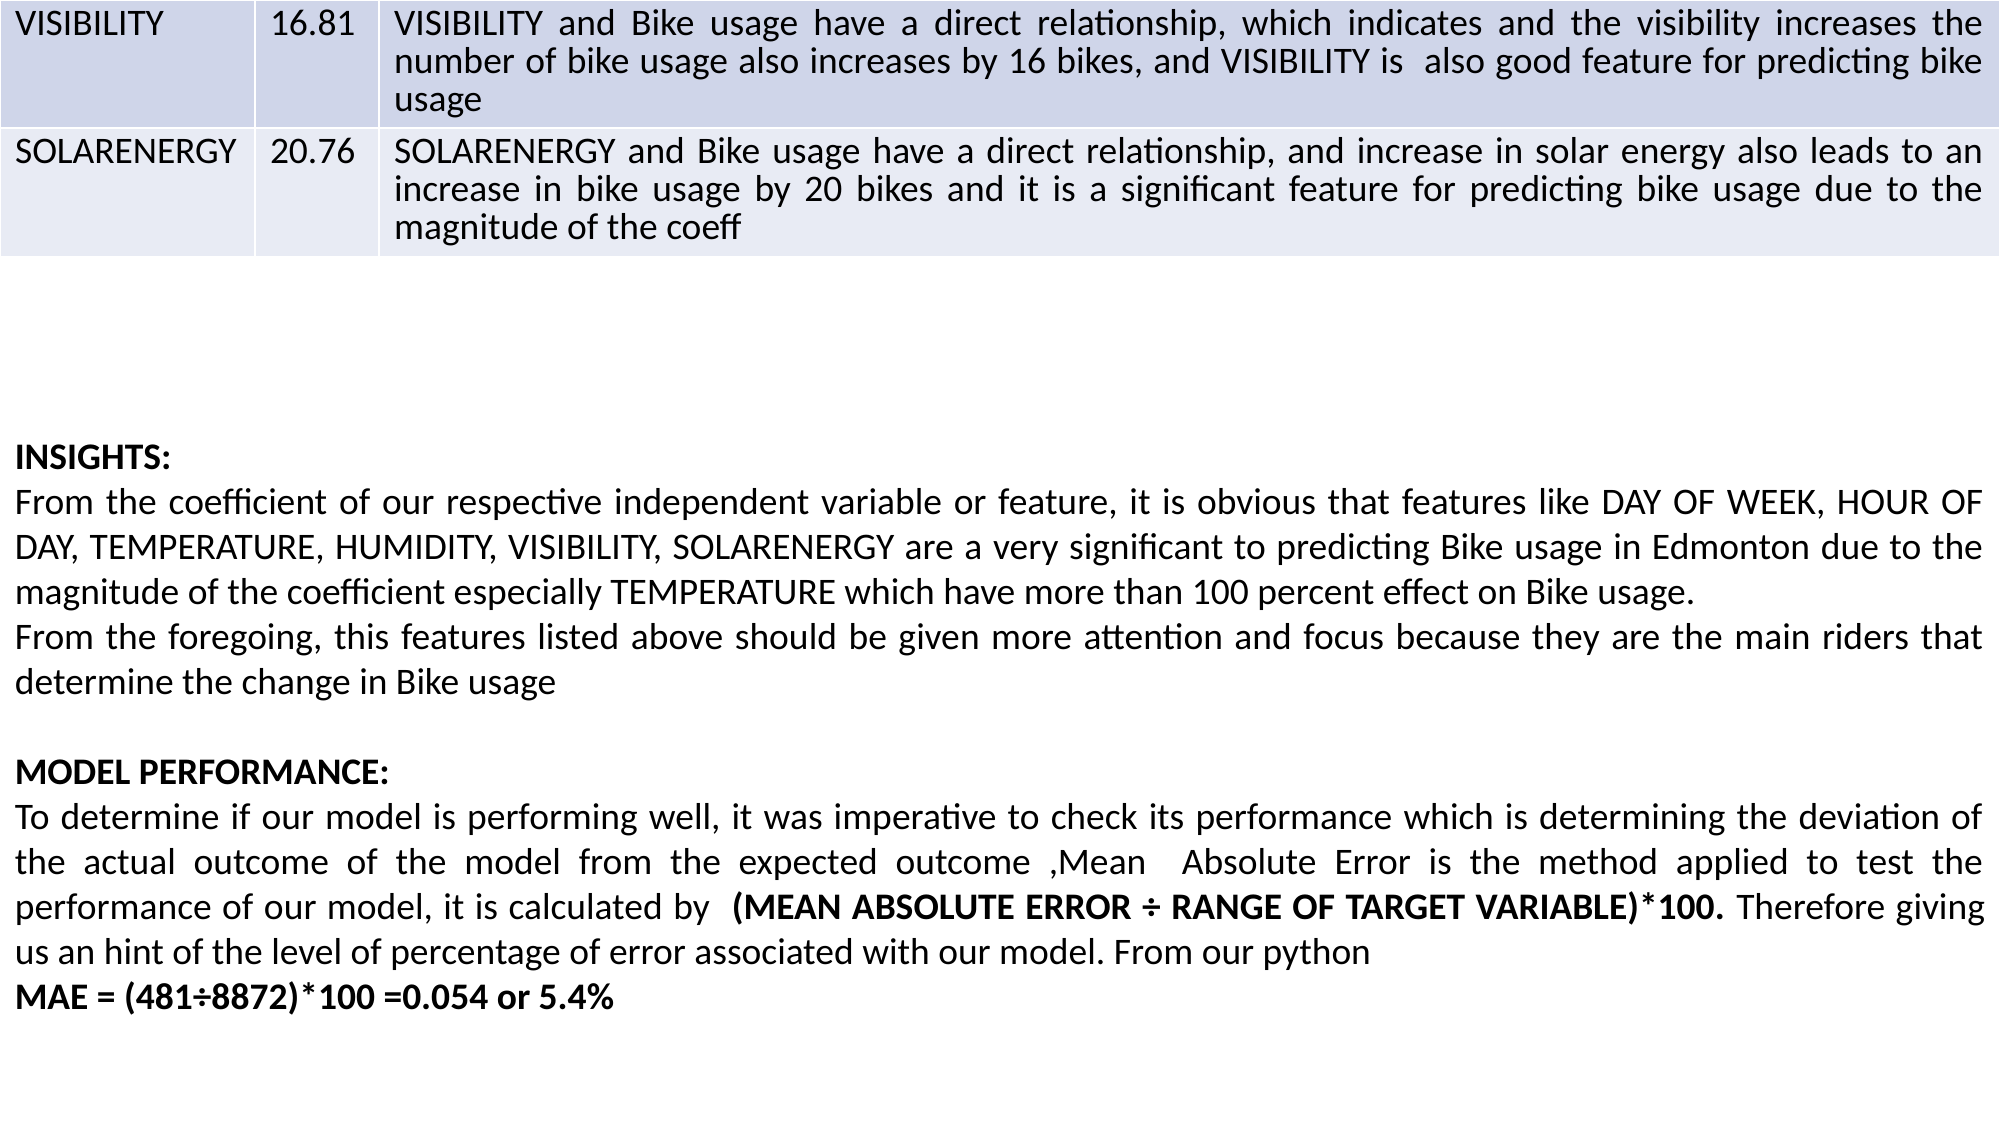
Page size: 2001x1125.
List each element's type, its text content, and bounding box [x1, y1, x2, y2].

table_cell SOLARENERGY and Bike usage have a direct relationship, and increase in solar energy also leads to an increase in bike usage by 20 bikes and it is a significant feature for predicting bike usage due to the magnitude of the coeff [380, 129, 1999, 256]
text_box INSIGHTS: From the coefficient of our respective independent variable or feature, it is obvious that features like DAY OF WEEK, HOUR OF DAY, TEMPERATURE, HUMIDITY, VISIBILITY, SOLARENERGY are a very significant to predicting Bike usage in Edmonton due to the magnitude of the coefficient especially TEMPERATURE which have more than 100 percent effect on Bike usage. From the foregoing, this features listed above should be given more attention and focus because they are the main riders that determine the change in Bike usage MODEL PERFORMANCE: To determine if our model is performing well, it was imperative to check its performance which is determining the deviation of the actual outcome of the model from the expected outcome ,Mean Absolute Error is the method applied to test the performance of our model, it is calculated by (MEAN ABSOLUTE ERROR ÷ RANGE OF TARGET VARIABLE)*100. Therefore giving us an hint of the level of percentage of error associated with our model. From our python MAE = (481÷8872)*100 =0.054 or 5.4% [0, 379, 2000, 1125]
table_cell SOLARENERGY [1, 129, 254, 256]
table_header VISIBILITY [1, 1, 254, 127]
table_header VISIBILITY and Bike usage have a direct relationship, which indicates and the visibility increases the number of bike usage also increases by 16 bikes, and VISIBILITY is also good feature for predicting bike usage [380, 1, 1999, 127]
table_header 16.81 [256, 1, 378, 127]
table_cell 20.76 [256, 129, 378, 256]
